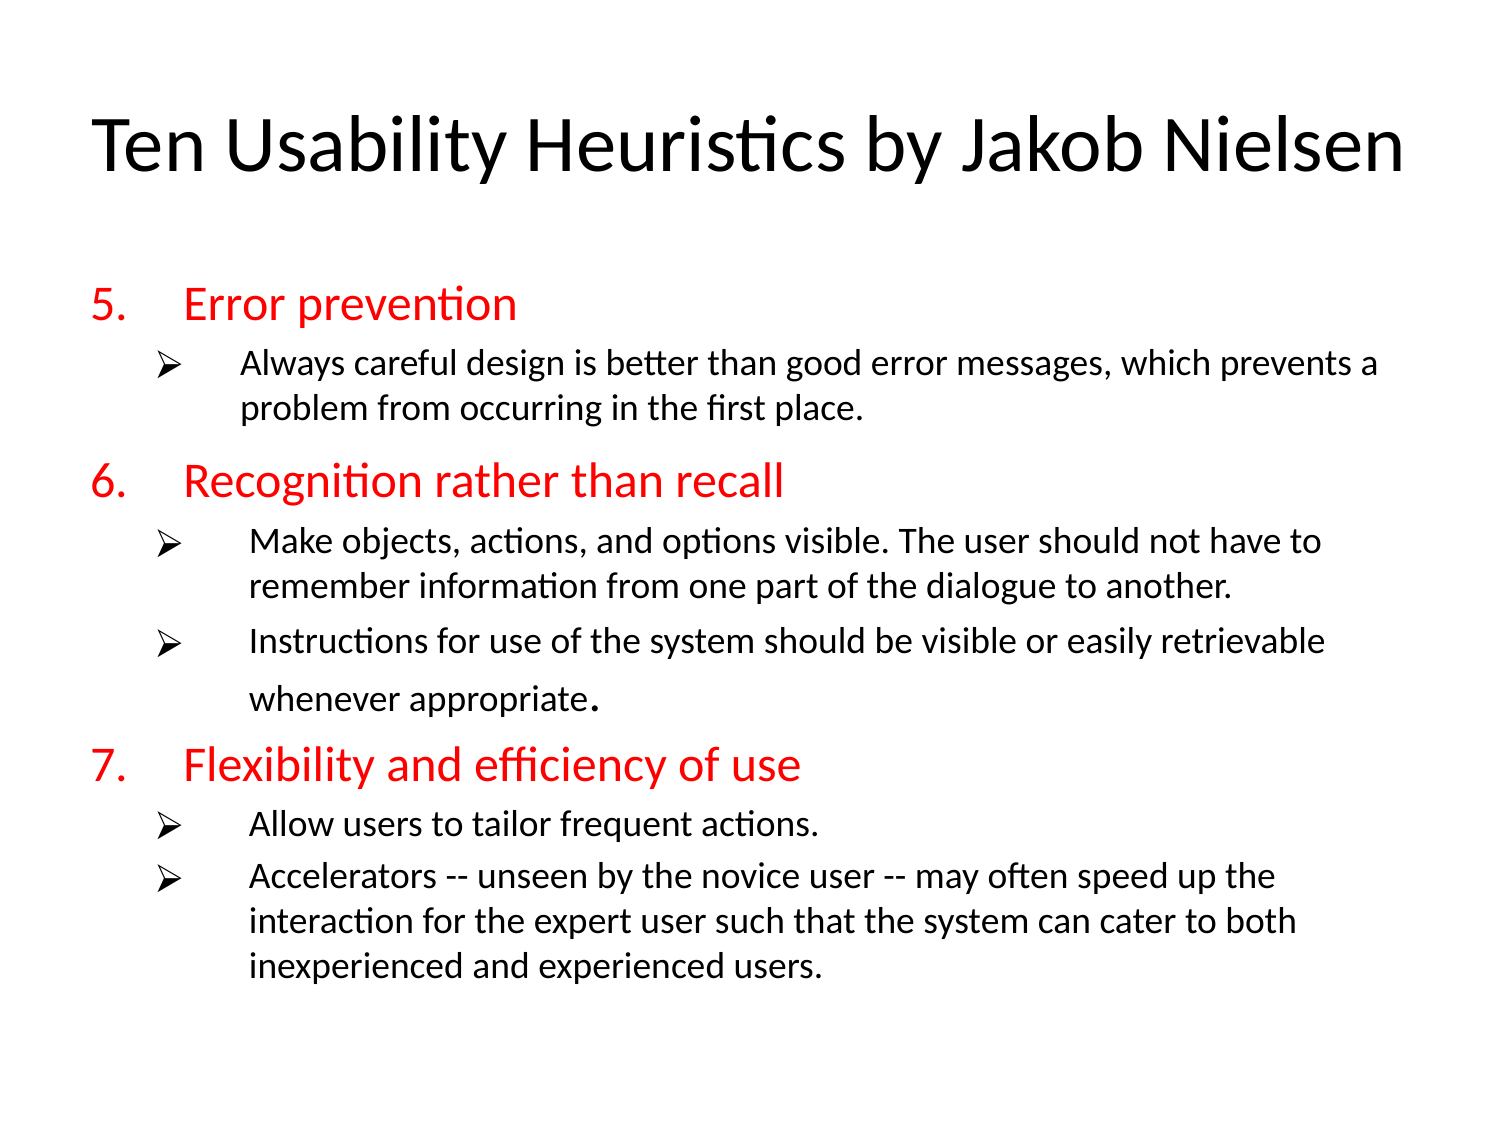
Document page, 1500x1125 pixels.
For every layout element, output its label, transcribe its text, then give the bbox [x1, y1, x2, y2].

list Error prevention Always careful design is better than good error messages, which prevents a problem from occurring in the first place. Recognition rather than recall Make objects, actions, and options visible. The user should not have to remember information from one part of the dialogue to another. Instructions for use of the system should be visible or easily retrievable whenever appropriate. Flexibility and efficiency of use Allow users to tailor frequent actions. Accelerators -- unseen by the novice user -- may often speed up the interaction for the expert user such that the system can cater to both inexperienced and experienced users. [75, 262, 1425, 1005]
title Ten Usability Heuristics by Jakob Nielsen [75, 45, 1425, 233]
